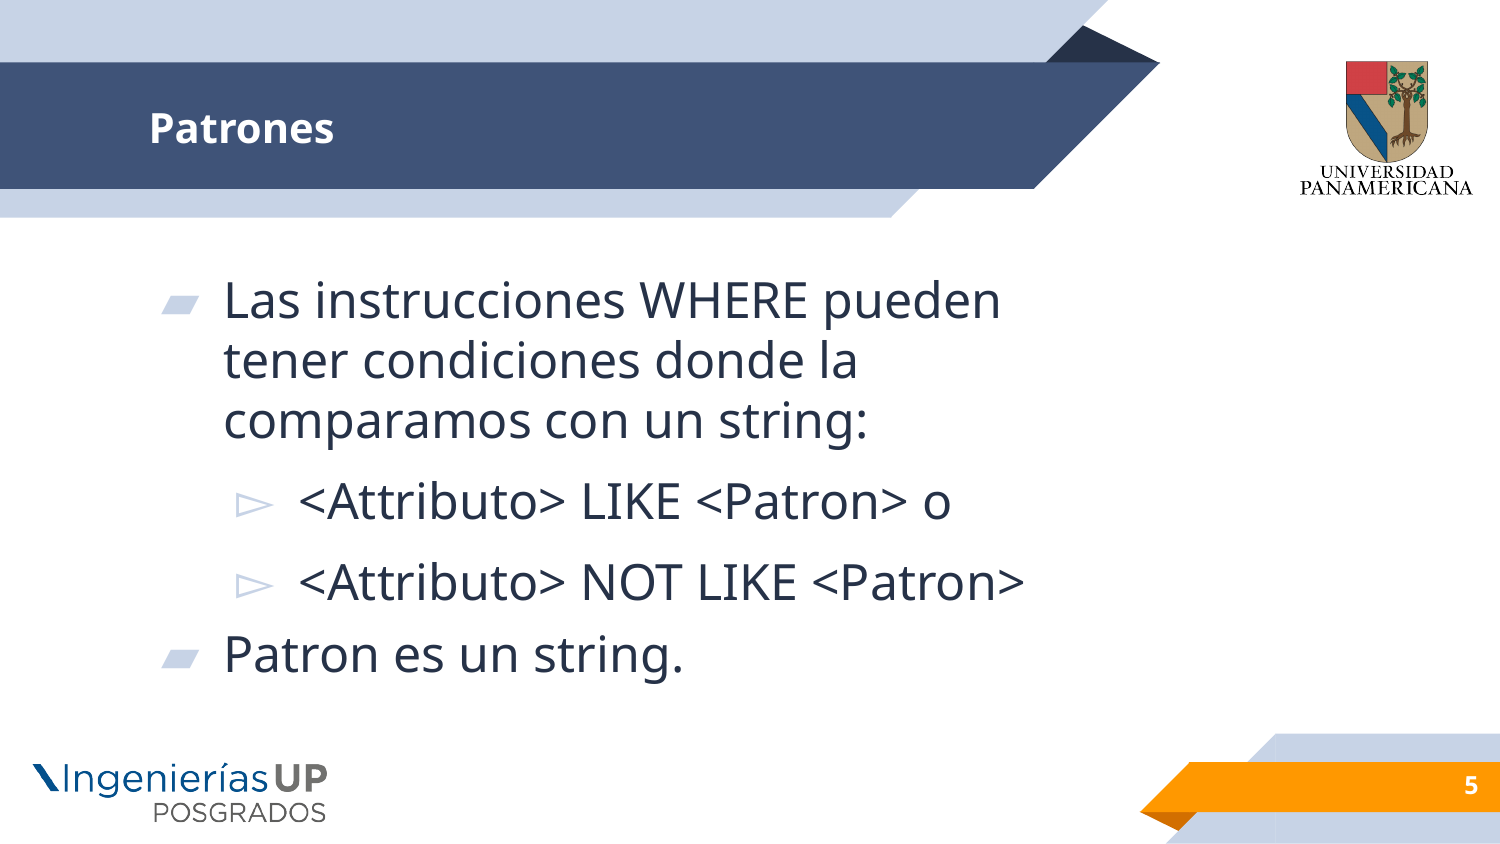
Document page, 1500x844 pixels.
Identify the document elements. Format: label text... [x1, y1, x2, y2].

title Patrones [133, 64, 1035, 190]
slide_number 5 [1249, 760, 1494, 813]
picture [1286, 44, 1490, 210]
list Las instrucciones WHERE pueden tener condiciones donde la comparamos con un string: <Attributo> LIKE <Patron> o <Attributo> NOT LIKE <Patron> Patron es un string. [133, 217, 1140, 734]
picture [15, 737, 344, 844]
